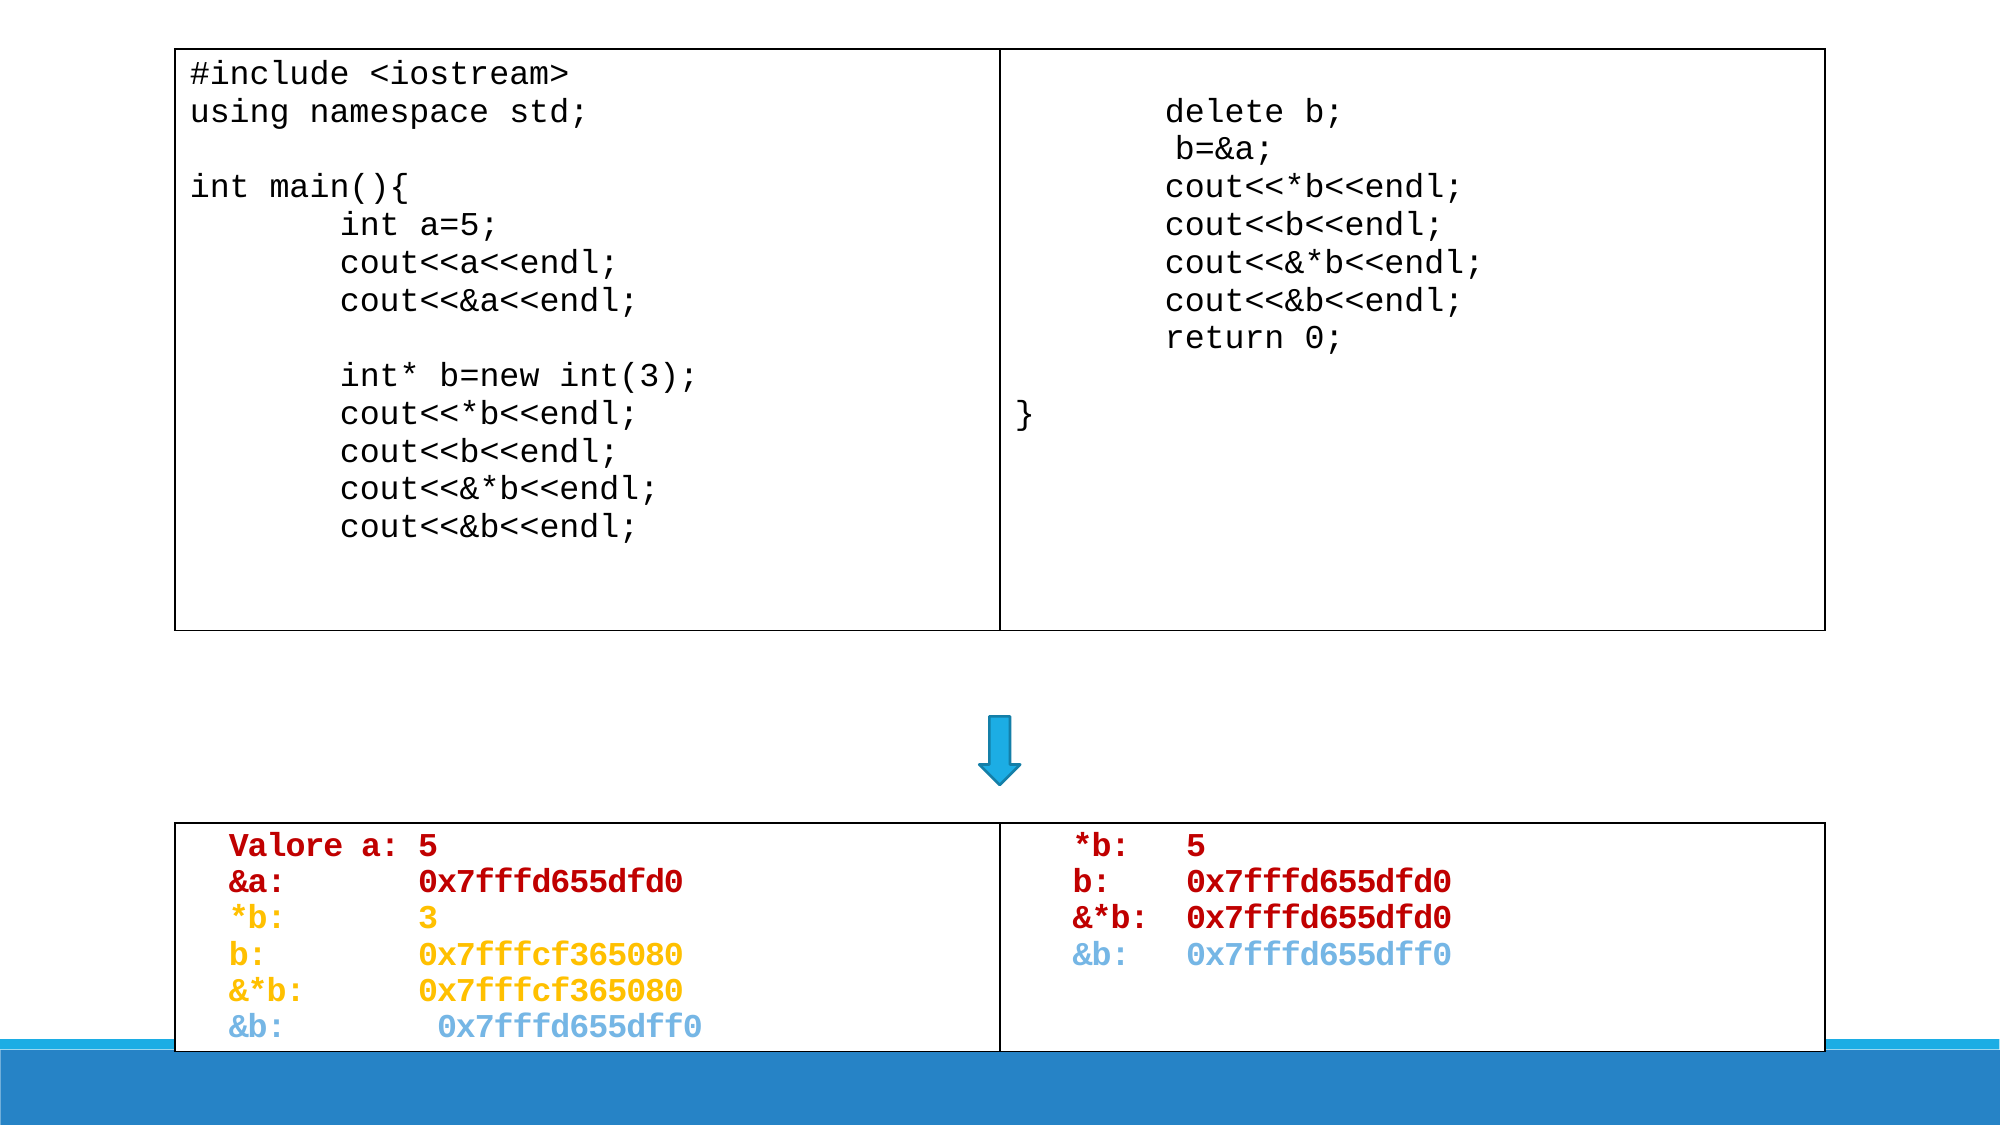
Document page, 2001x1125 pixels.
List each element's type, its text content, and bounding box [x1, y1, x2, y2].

text_box [977, 715, 1022, 786]
table_header delete b; b=&a; cout<<*b<<endl; cout<<b<<endl; cout<<&*b<<endl; cout<<&b<<endl; return 0; } [1001, 50, 1824, 630]
table_header *b: 5 b: 0x7fffd655dfd0 &*b: 0x7fffd655dfd0 &b: 0x7fffd655dff0 [1001, 824, 1824, 1051]
table_header Valore a: 5 &a: 0x7fffd655dfd0 *b: 3 b: 0x7fffcf365080 &*b: 0x7fffcf365080 &b: 0x7fffd655dff0 [176, 824, 999, 1051]
table_header #include <iostream> using namespace std; int main(){ int a=5; cout<<a<<endl; cout<<&a<<endl; int* b=new int(3); cout<<*b<<endl; cout<<b<<endl; cout<<&*b<<endl; cout<<&b<<endl; [176, 50, 999, 630]
